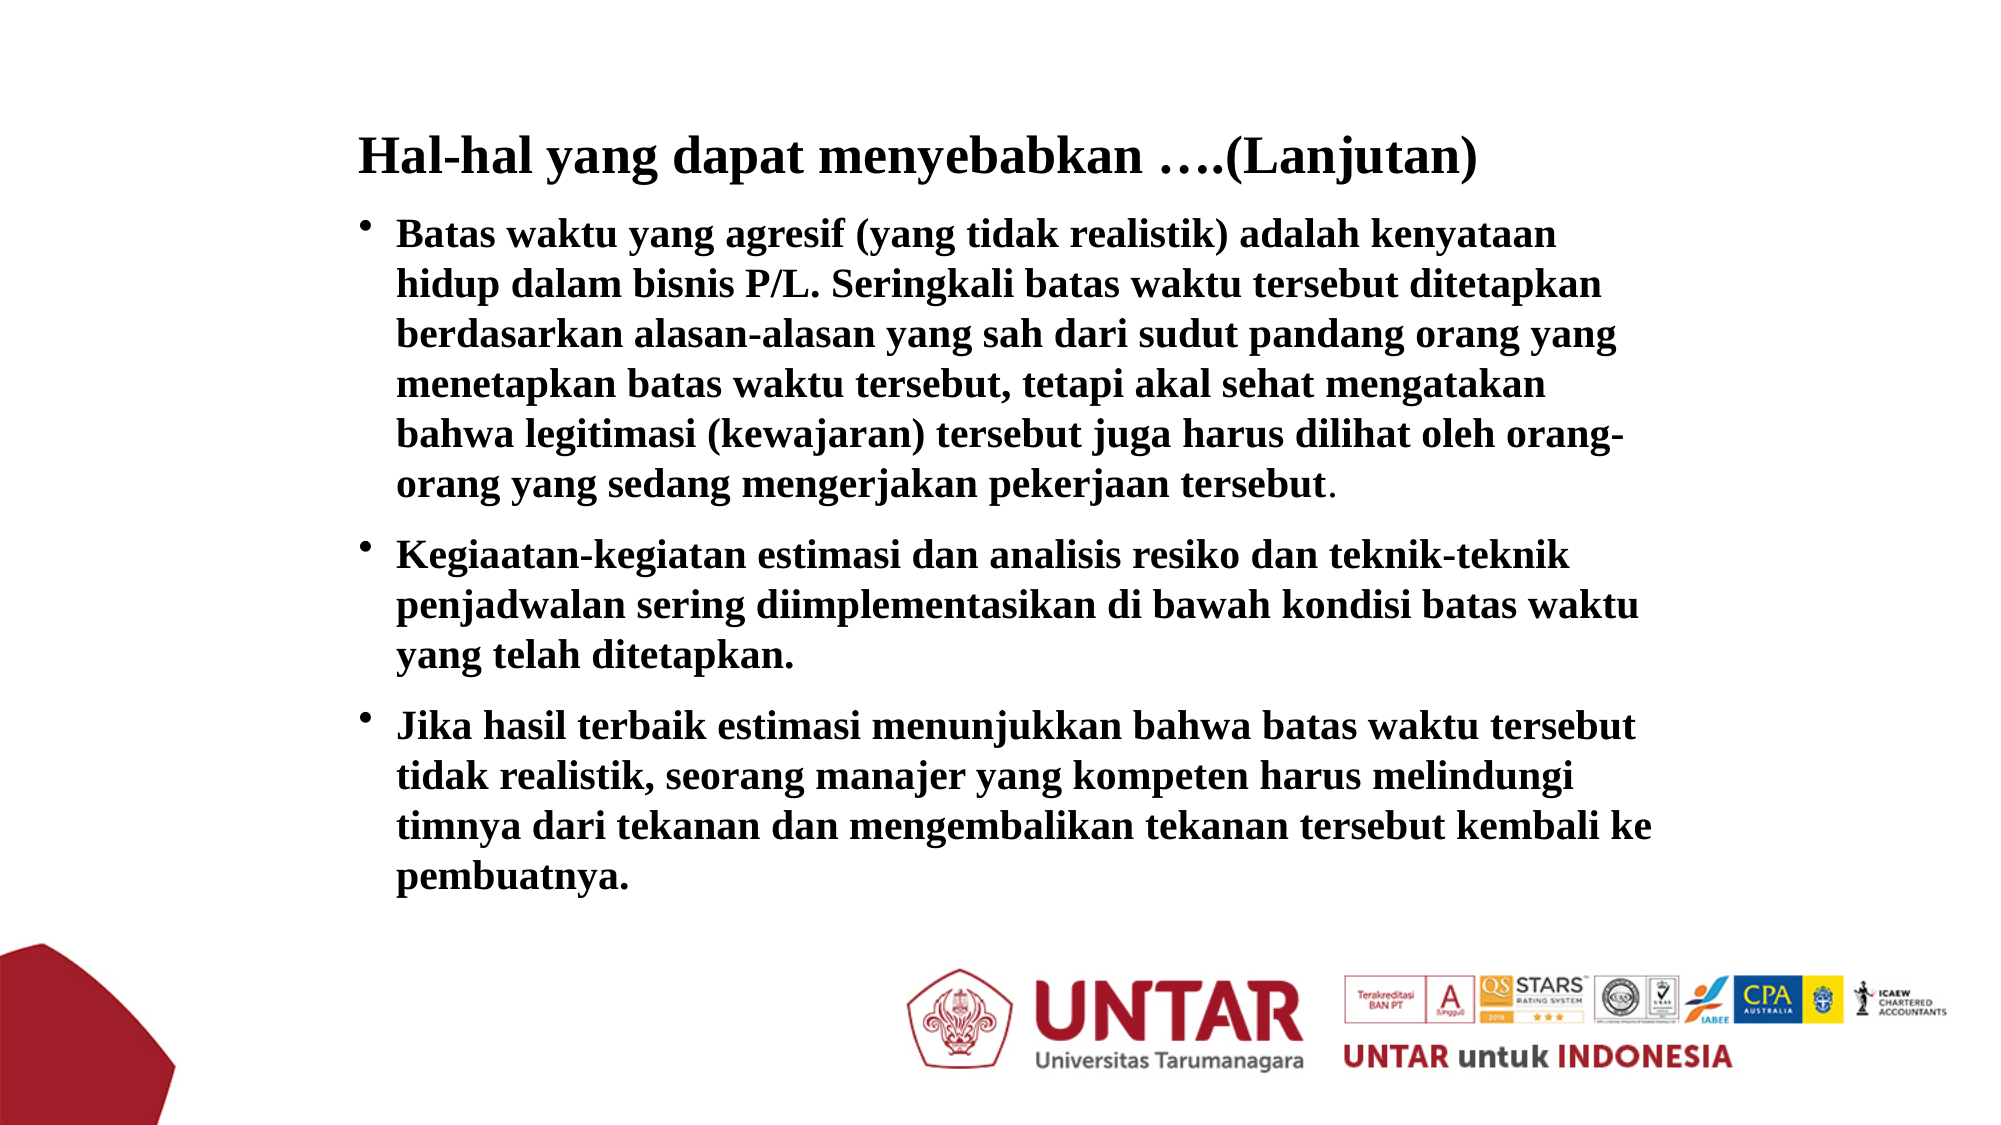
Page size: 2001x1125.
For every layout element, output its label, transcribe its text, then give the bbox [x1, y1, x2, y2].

text_box Hal-hal yang dapat menyebabkan ….(Lanjutan) Batas waktu yang agresif (yang tidak realistik) adalah kenyataan hidup dalam bisnis P/L. Seringkali batas waktu tersebut ditetapkan berdasarkan alasan-alasan yang sah dari sudut pandang orang yang menetapkan batas waktu tersebut, tetapi akal sehat mengatakan bahwa legitimasi (kewajaran) tersebut juga harus dilihat oleh orang-orang yang sedang mengerjakan pekerjaan tersebut. Kegiaatan-kegiatan estimasi dan analisis resiko dan teknik-teknik penjadwalan sering diimplementasikan di bawah kondisi batas waktu yang telah ditetapkan. Jika hasil terbaik estimasi menunjukkan bahwa batas waktu tersebut tidak realistik, seorang manajer yang kompeten harus melindungi timnya dari tekanan dan mengembalikan tekanan tersebut kembali ke pembuatnya. [324, 112, 1675, 905]
picture [0, 0, 2001, 1125]
